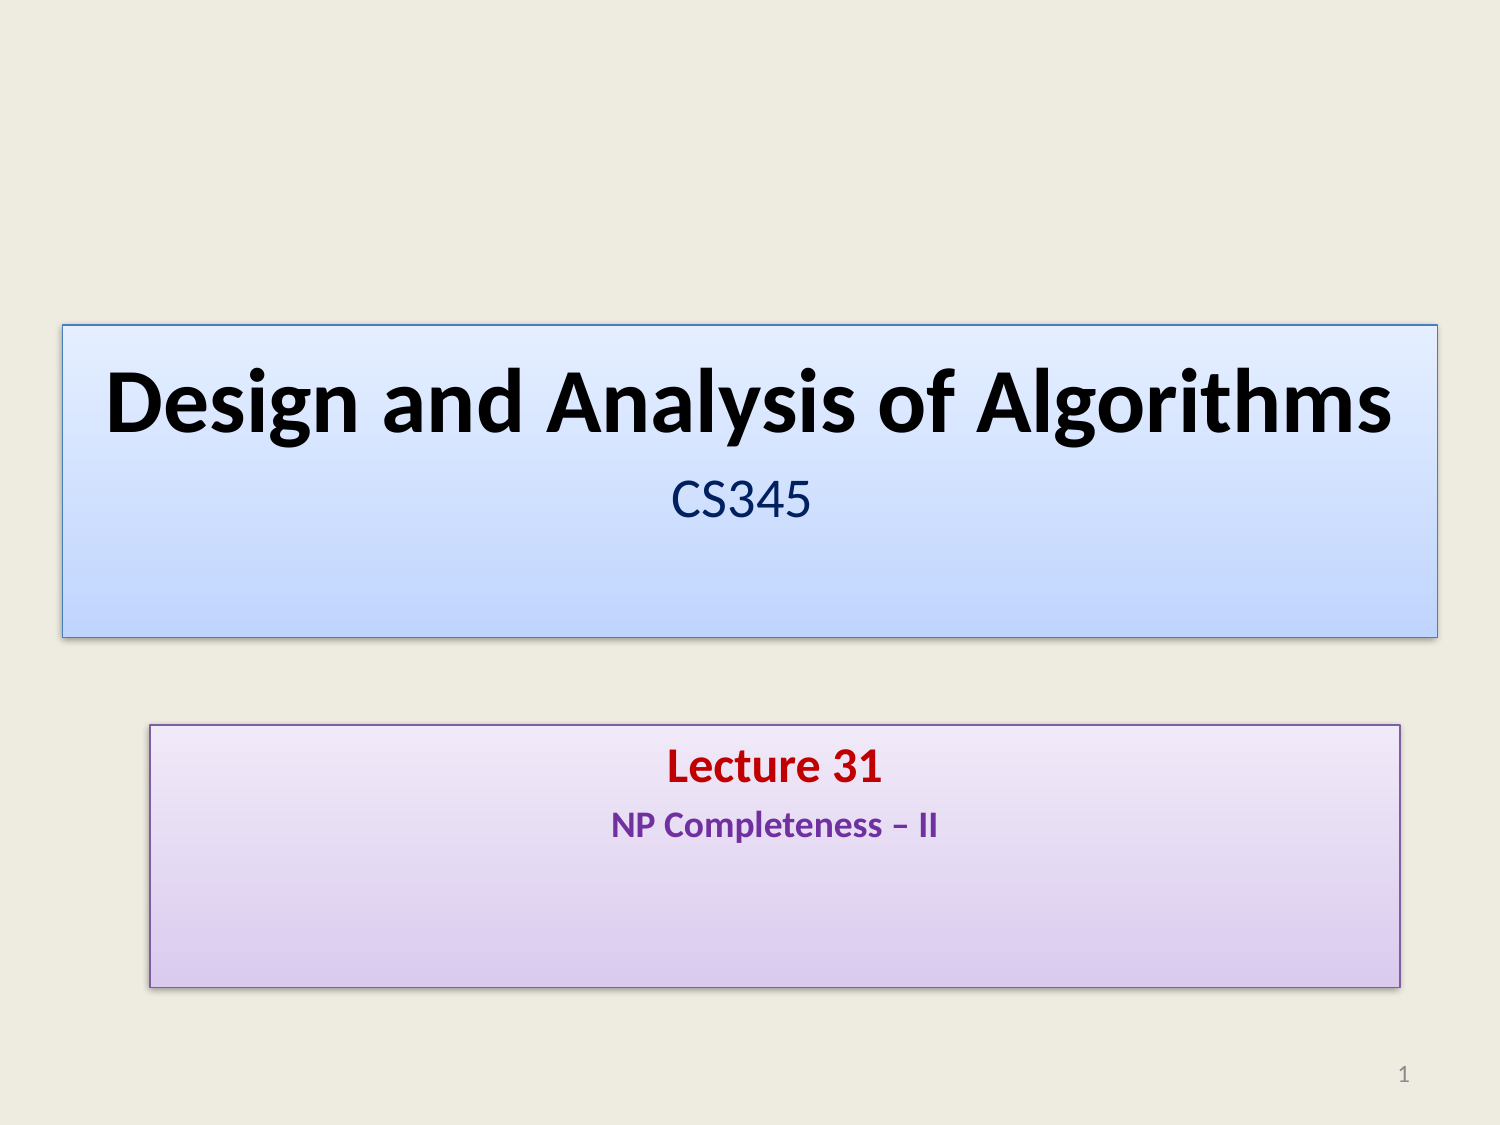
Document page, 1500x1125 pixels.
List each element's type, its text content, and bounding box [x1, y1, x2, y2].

subtitle Lecture 31 NP Completeness – II [149, 724, 1401, 988]
slide_number 1 [1074, 1042, 1425, 1103]
title Design and Analysis of Algorithms CS345 [62, 324, 1438, 638]
